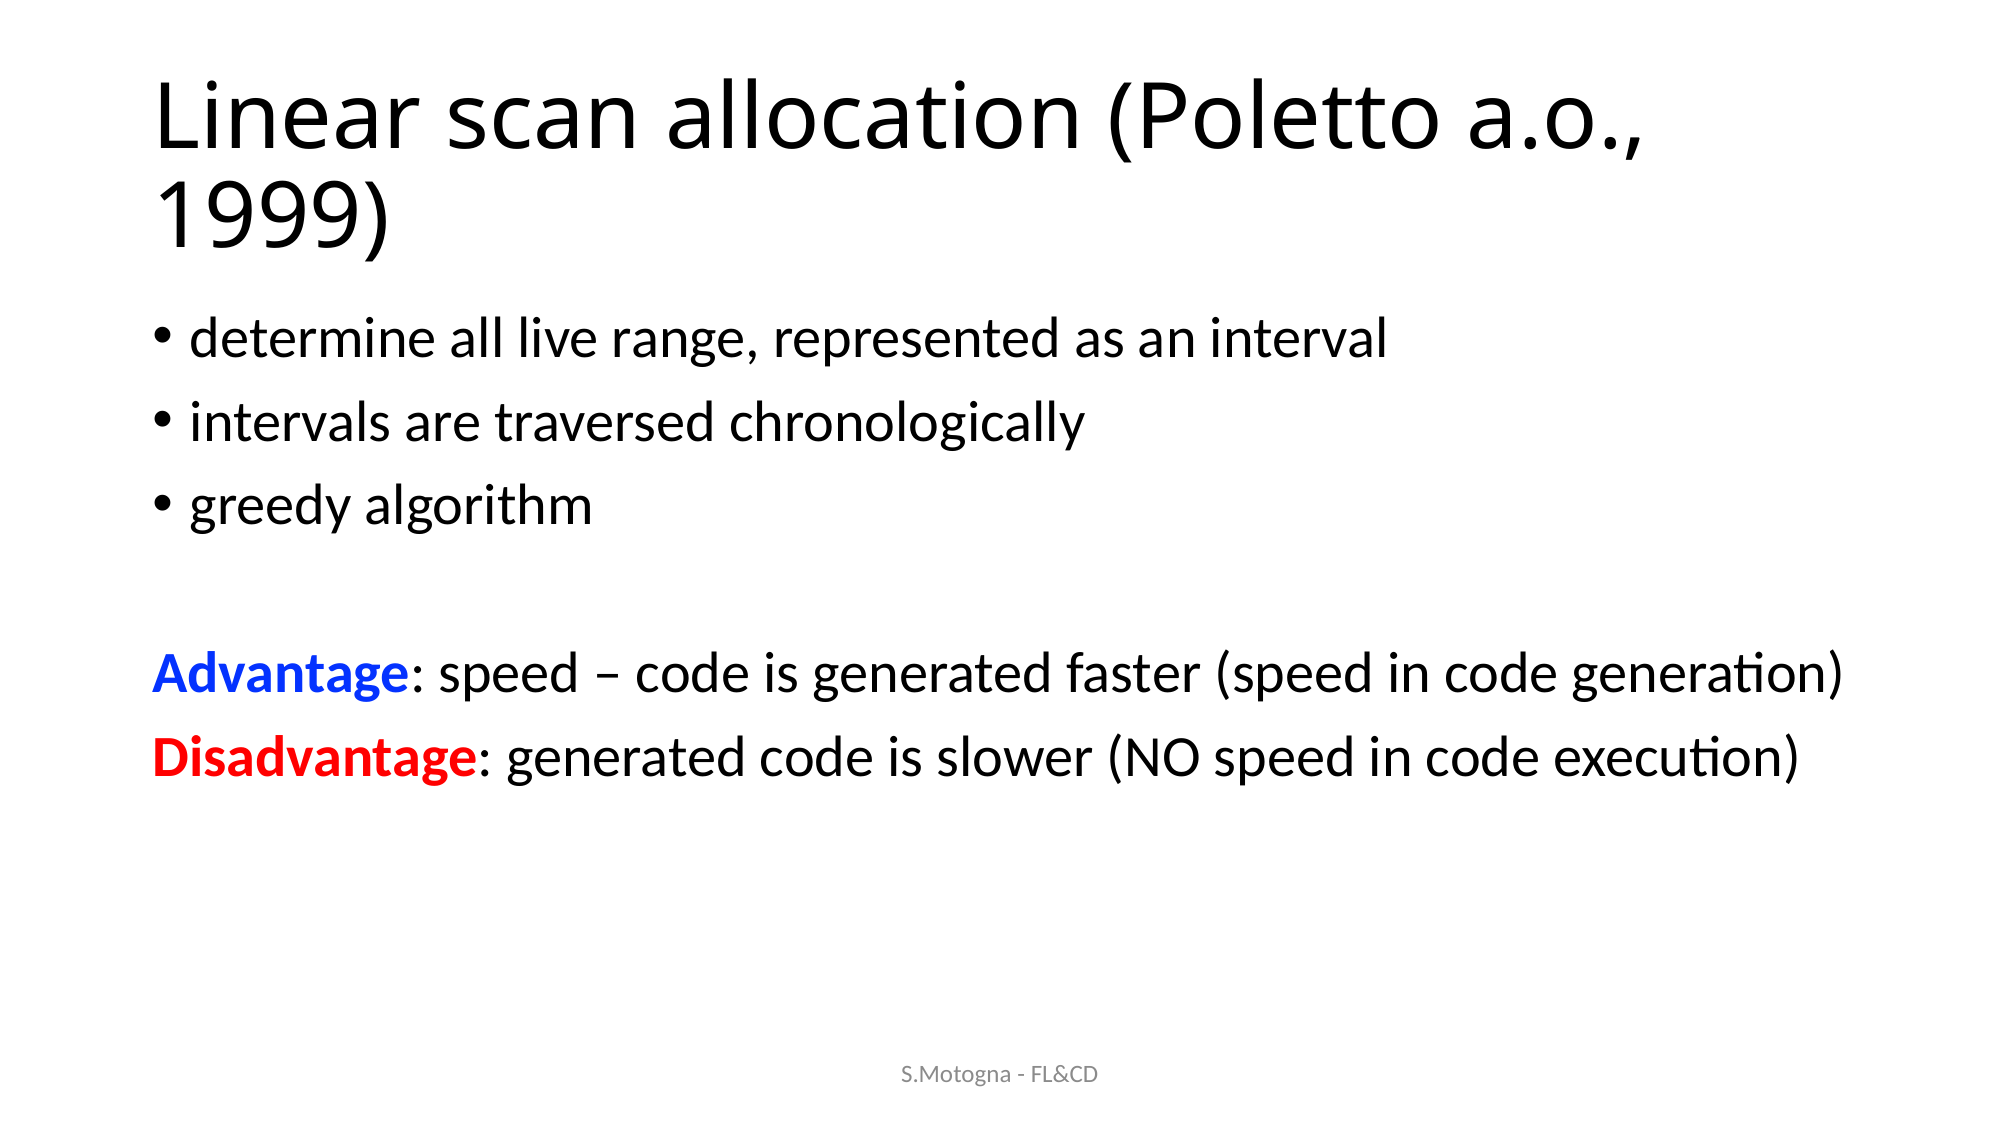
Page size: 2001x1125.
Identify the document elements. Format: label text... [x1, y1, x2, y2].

footer S.Motogna - FL&CD [662, 1042, 1338, 1103]
list determine all live range, represented as an interval intervals are traversed chronologically greedy algorithm Advantage: speed – code is generated faster (speed in code generation) Disadvantage: generated code is slower (NO speed in code execution) [137, 299, 1863, 1014]
title Linear scan allocation (Poletto a.o., 1999) [137, 59, 1863, 278]
